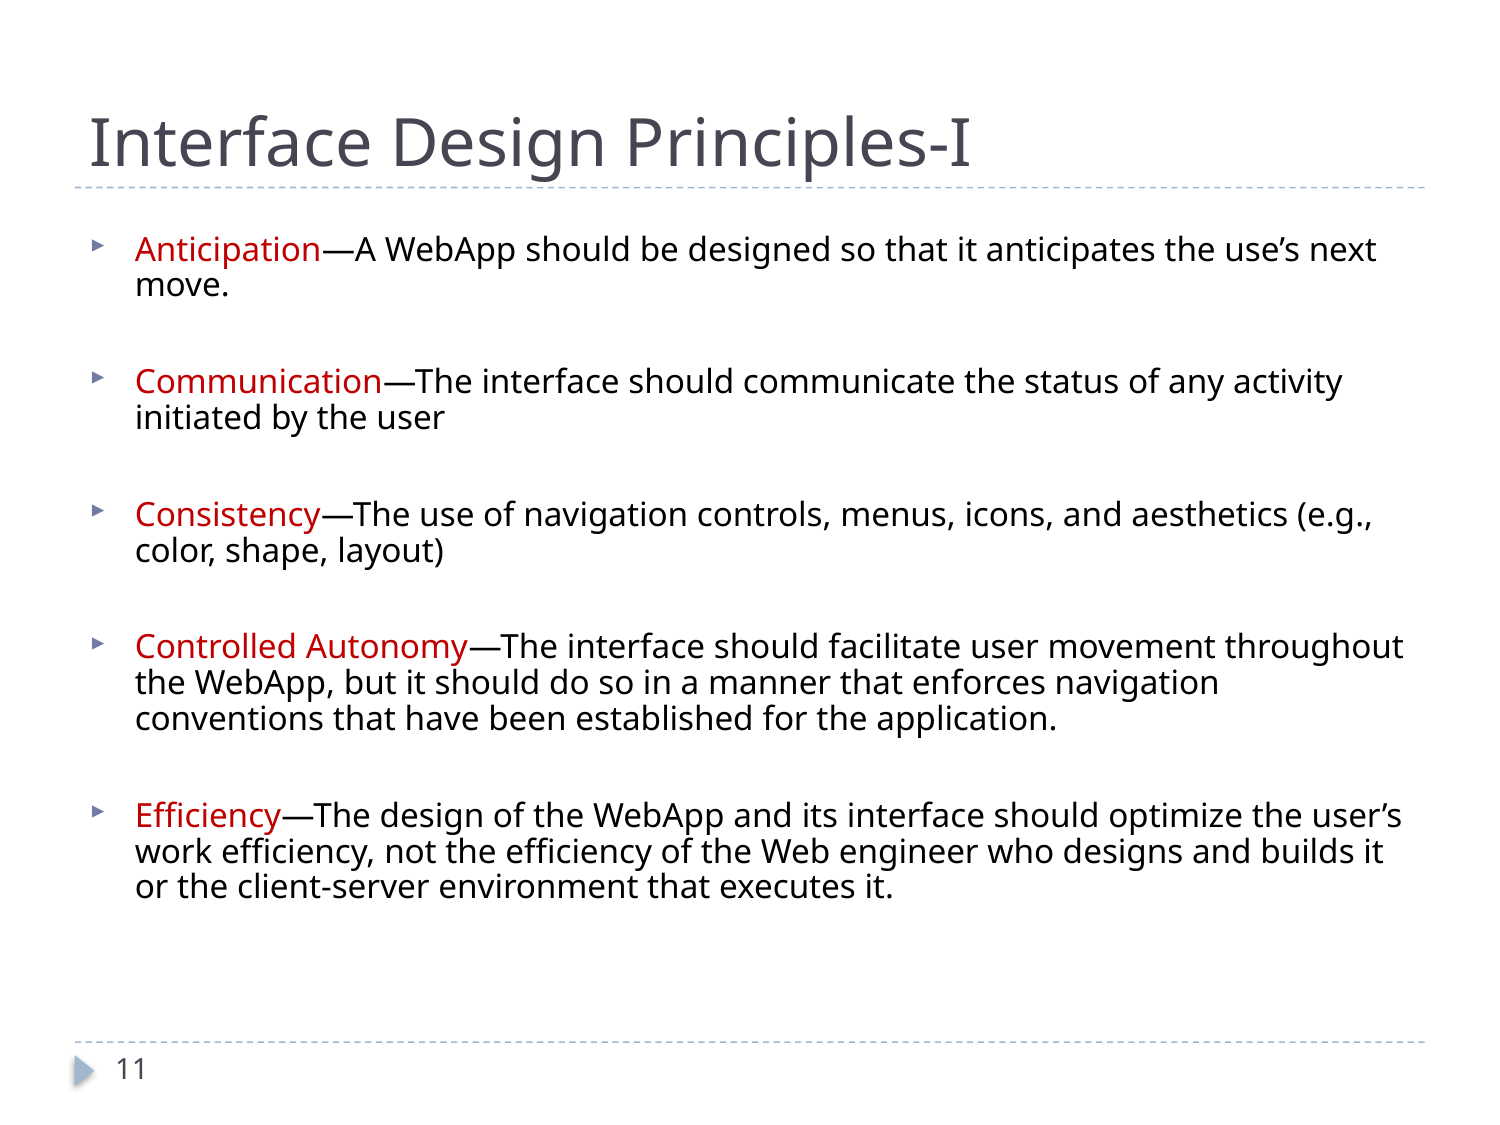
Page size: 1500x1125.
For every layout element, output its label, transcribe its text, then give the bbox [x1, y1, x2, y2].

title Interface Design Principles-I [75, 50, 1425, 188]
list Anticipation—A WebApp should be designed so that it anticipates the use’s next move. Communication—The interface should communicate the status of any activity initiated by the user Consistency—The use of navigation controls, menus, icons, and aesthetics (e.g., color, shape, layout) Controlled Autonomy—The interface should facilitate user movement throughout the WebApp, but it should do so in a manner that enforces navigation conventions that have been established for the application. Efficiency—The design of the WebApp and its interface should optimize the user’s work efficiency, not the efficiency of the Web engineer who designs and builds it or the client-server environment that executes it. [75, 224, 1425, 1010]
slide_number 11 [100, 1042, 426, 1103]
